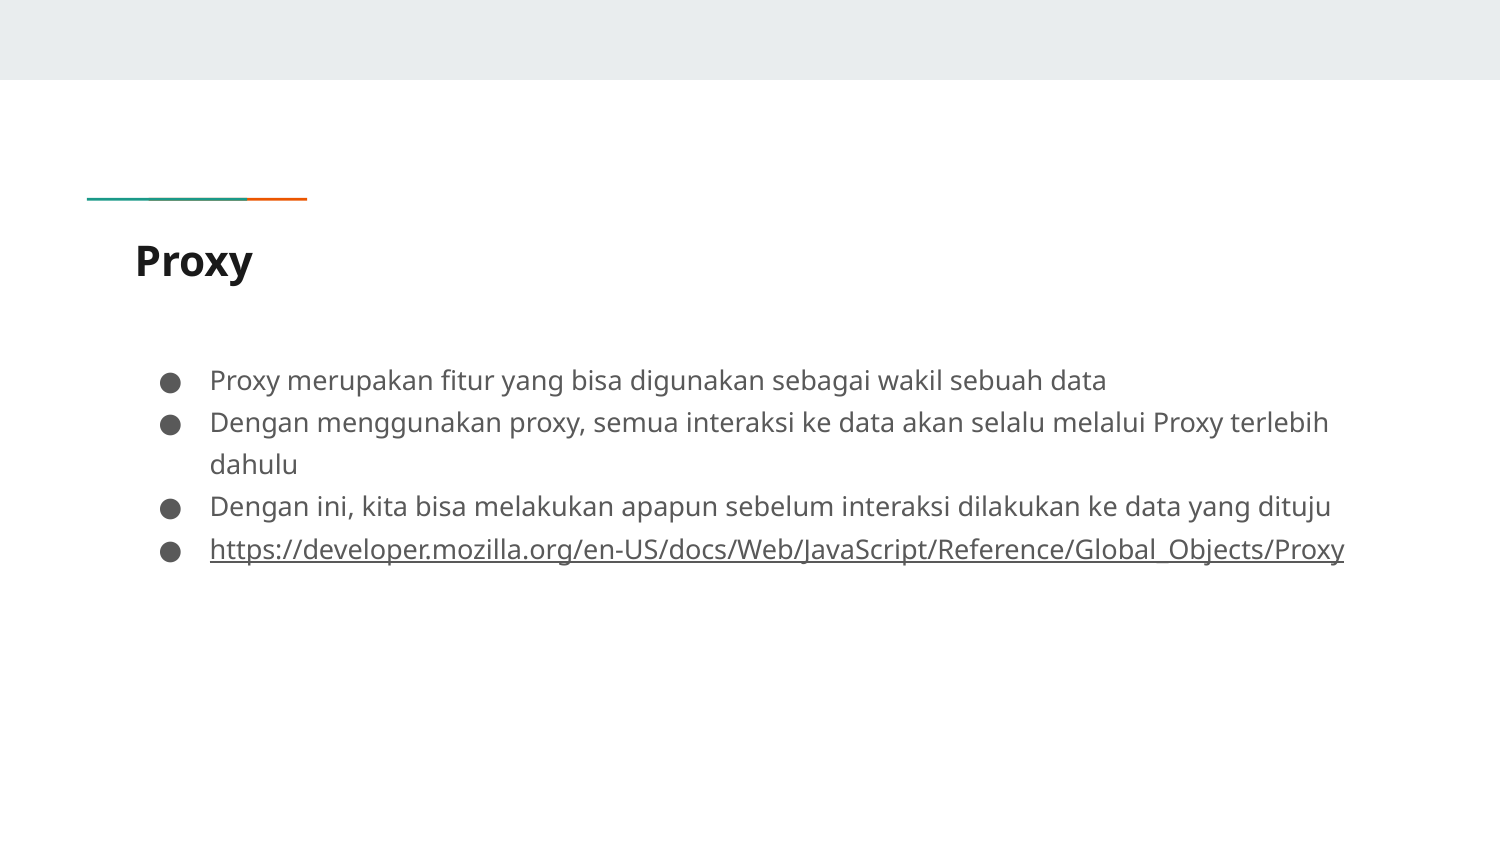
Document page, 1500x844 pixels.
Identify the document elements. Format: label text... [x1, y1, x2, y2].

list Proxy merupakan fitur yang bisa digunakan sebagai wakil sebuah data Dengan menggunakan proxy, semua interaksi ke data akan selalu melalui Proxy terlebih dahulu Dengan ini, kita bisa melakukan apapun sebelum interaksi dilakukan ke data yang dituju https://developer.mozilla.org/en-US/docs/Web/JavaScript/Reference/Global_Objects/Proxy [119, 341, 1381, 712]
title Proxy [119, 216, 1381, 305]
